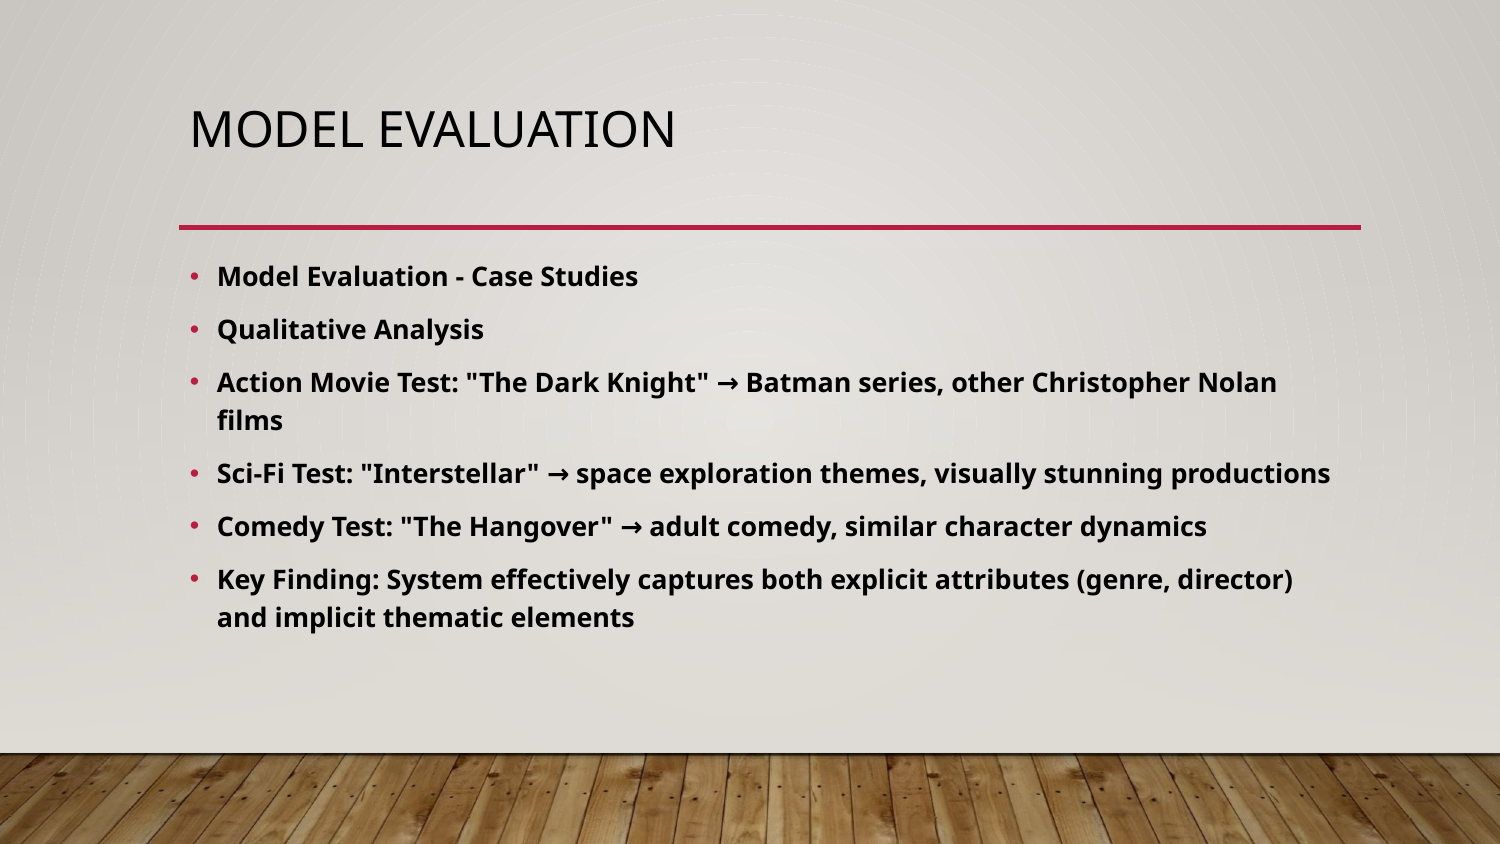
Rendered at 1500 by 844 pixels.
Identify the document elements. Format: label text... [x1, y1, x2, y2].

list Model Evaluation - Case Studies Qualitative Analysis Action Movie Test: "The Dark Knight" → Batman series, other Christopher Nolan films Sci-Fi Test: "Interstellar" → space exploration themes, visually stunning productions Comedy Test: "The Hangover" → adult comedy, similar character dynamics Key Finding: System effectively captures both explicit attributes (genre, director) and implicit thematic elements [178, 247, 1361, 673]
picture [0, 753, 1500, 844]
title MODEL EVALUATION [178, 98, 1361, 229]
